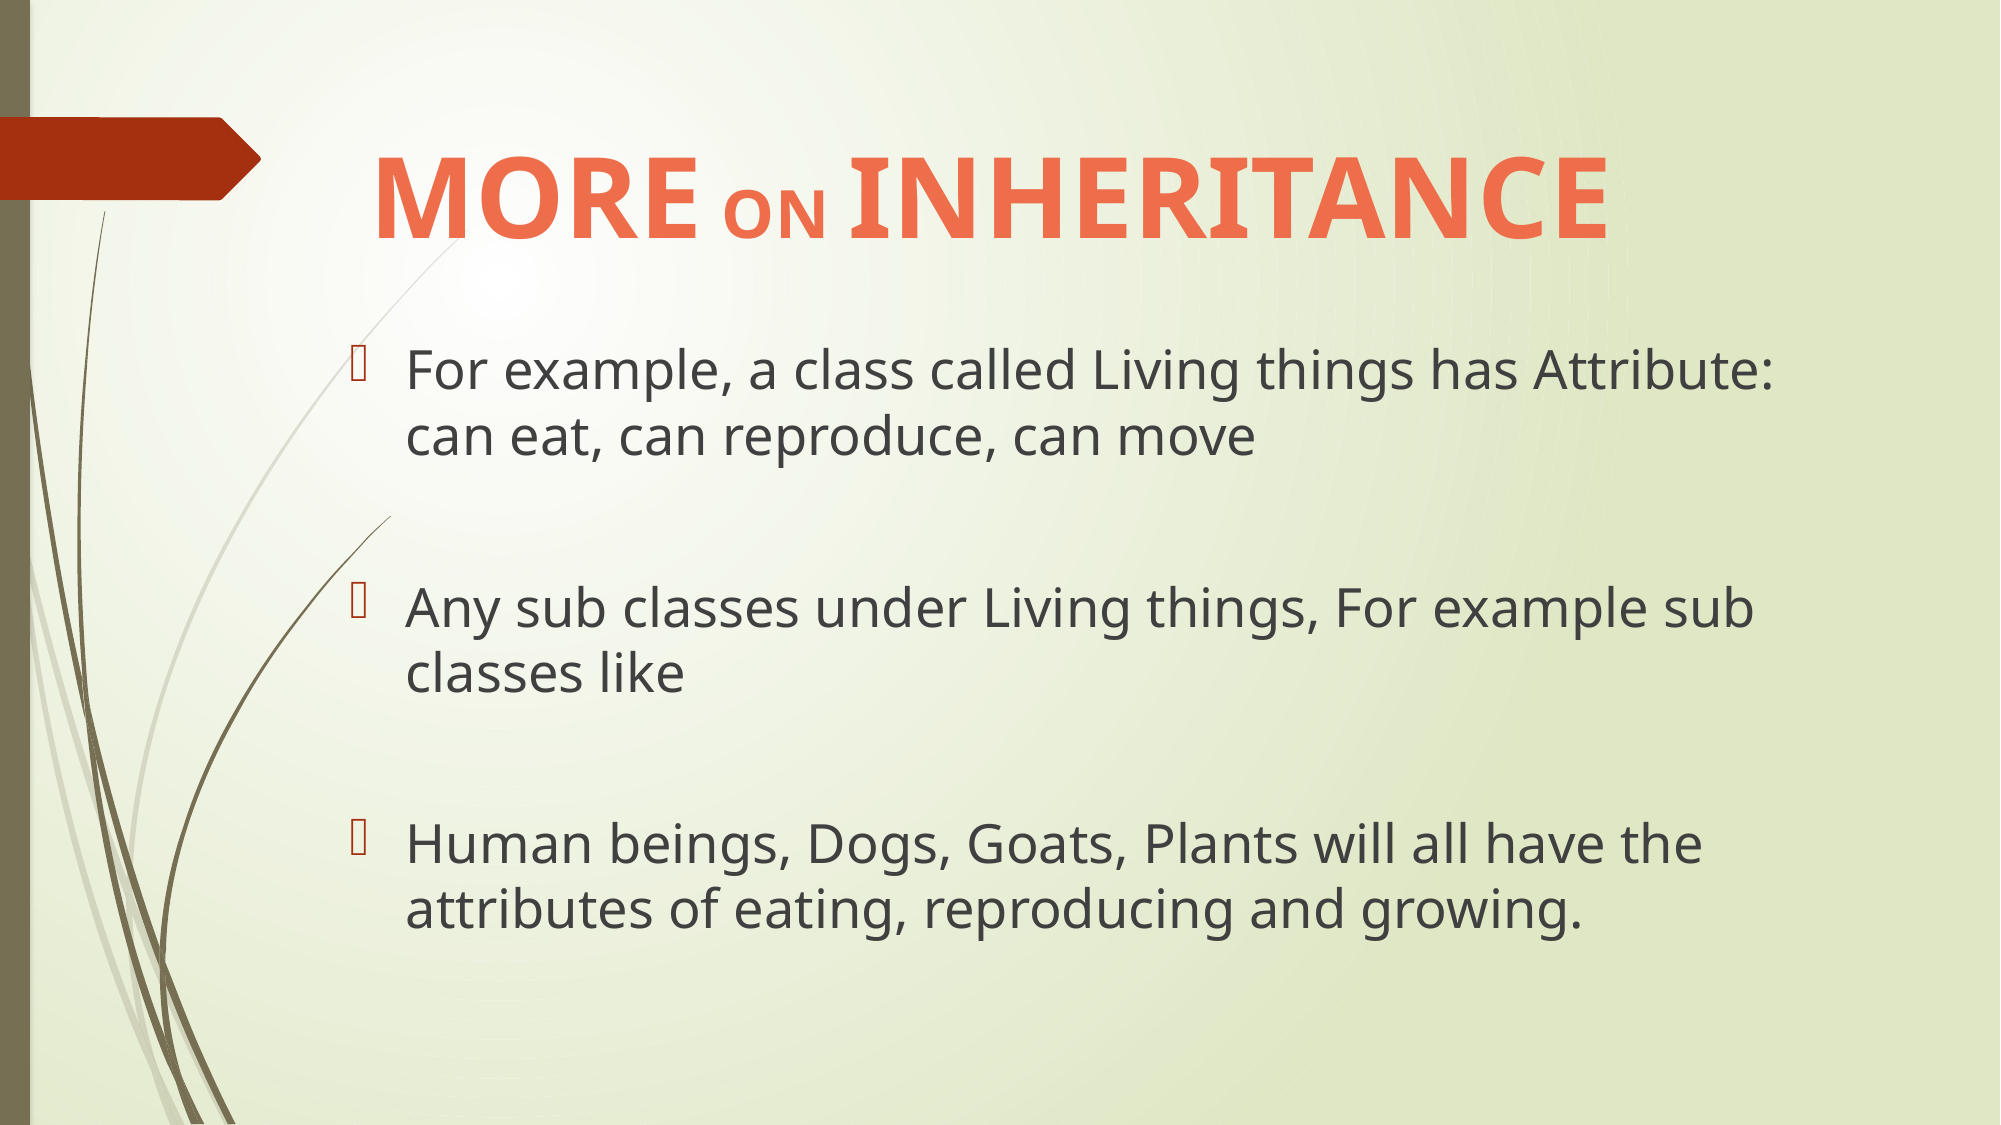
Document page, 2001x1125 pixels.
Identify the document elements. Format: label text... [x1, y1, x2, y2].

text_box MORE ON INHERITANCE [335, 118, 1797, 329]
list For example, a class called Living things has Attribute: can eat, can reproduce, can move Any sub classes under Living things, For example sub classes like Human beings, Dogs, Goats, Plants will all have the attributes of eating, reproducing and growing. [334, 328, 1797, 948]
